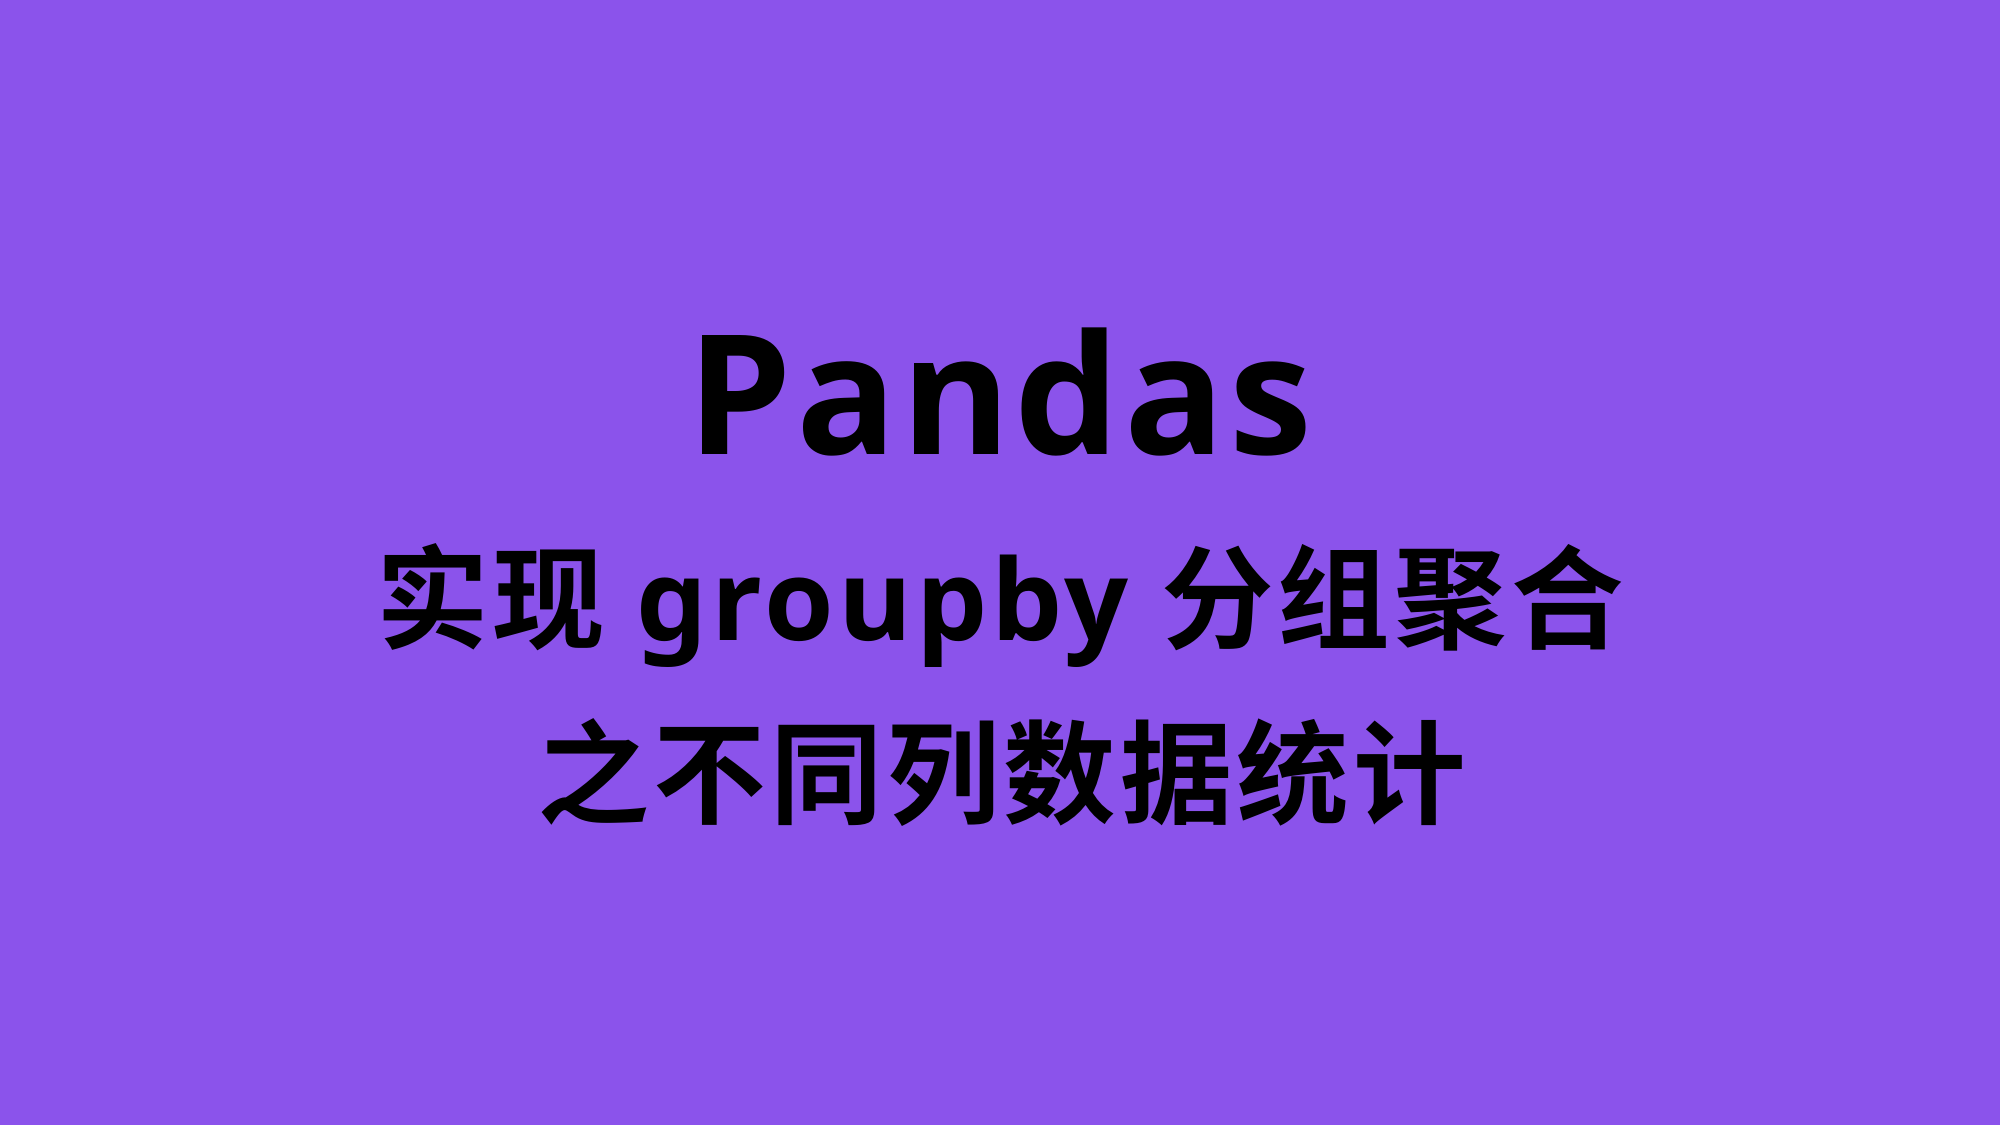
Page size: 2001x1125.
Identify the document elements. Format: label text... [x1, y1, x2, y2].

title Pandas 实现groupby分组聚合 之不同列数据统计 [104, 149, 1896, 916]
